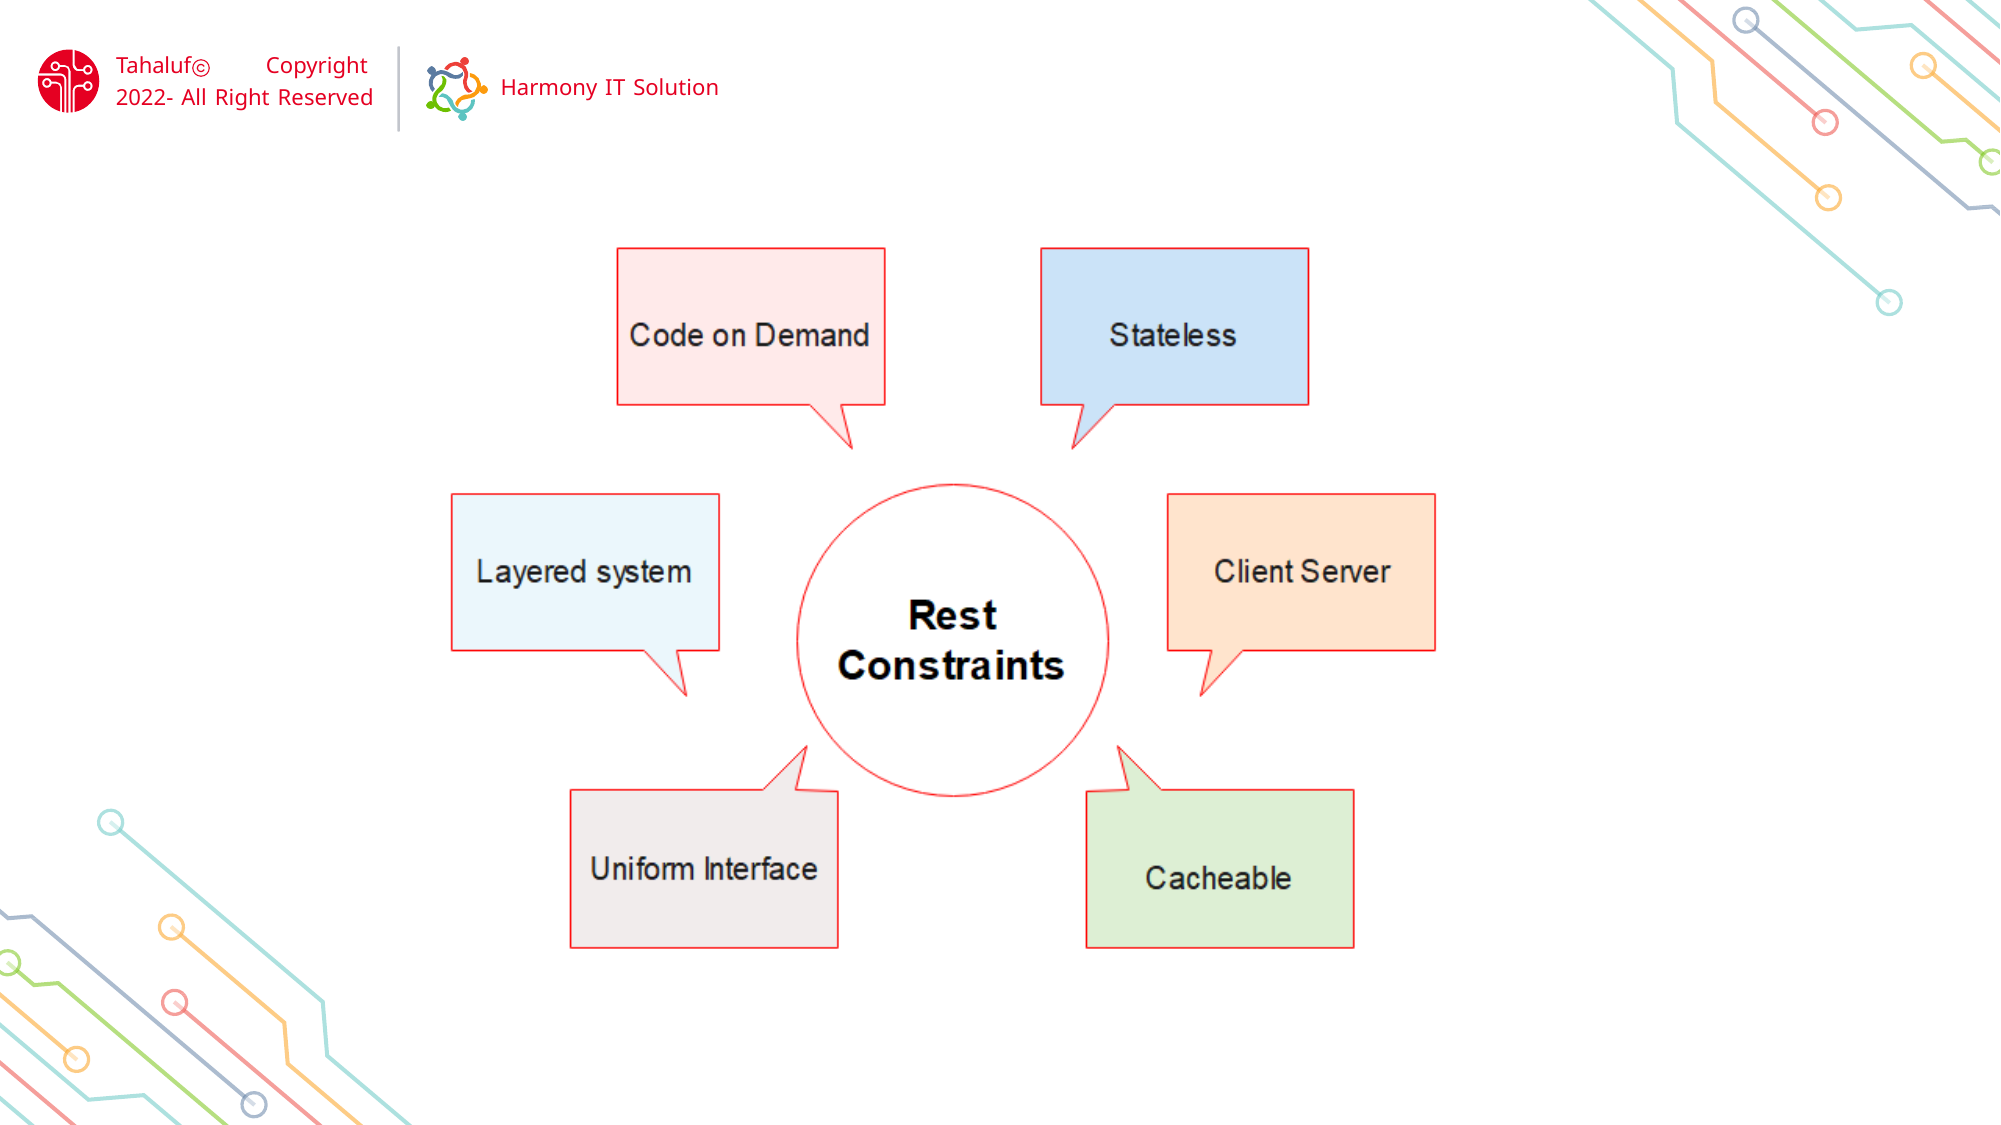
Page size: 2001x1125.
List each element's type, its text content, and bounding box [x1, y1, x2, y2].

text_box Harmony IT Solution [499, 71, 733, 100]
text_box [1587, 0, 2000, 317]
text_box Tahaluf Copyright 2022- All Right Reserved [114, 45, 378, 110]
picture [420, 168, 1519, 1082]
text_box [37, 49, 100, 113]
picture [192, 59, 210, 77]
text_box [426, 57, 488, 121]
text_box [0, 808, 413, 1125]
